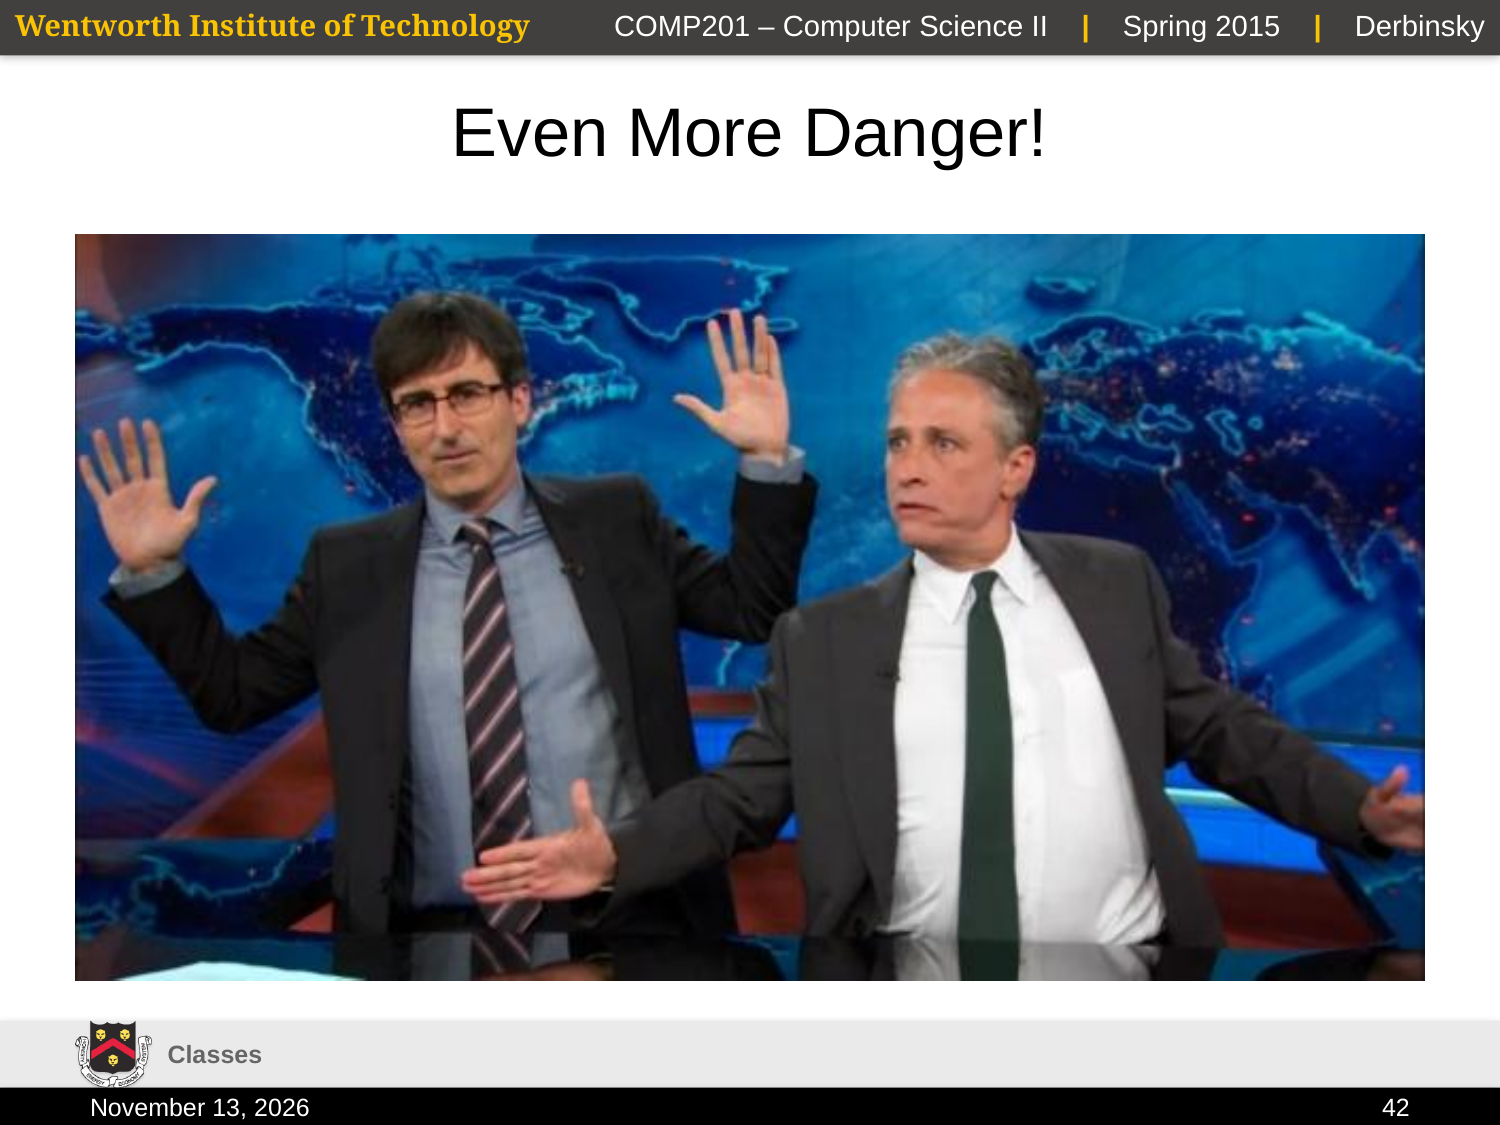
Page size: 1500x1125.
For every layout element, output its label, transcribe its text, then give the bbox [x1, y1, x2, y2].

footer Classes [152, 1029, 1425, 1079]
slide_number 42 [1245, 1087, 1425, 1125]
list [74, 209, 1426, 1006]
picture [75, 1020, 153, 1087]
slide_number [75, 1087, 451, 1125]
title Even More Danger! [75, 80, 1425, 179]
